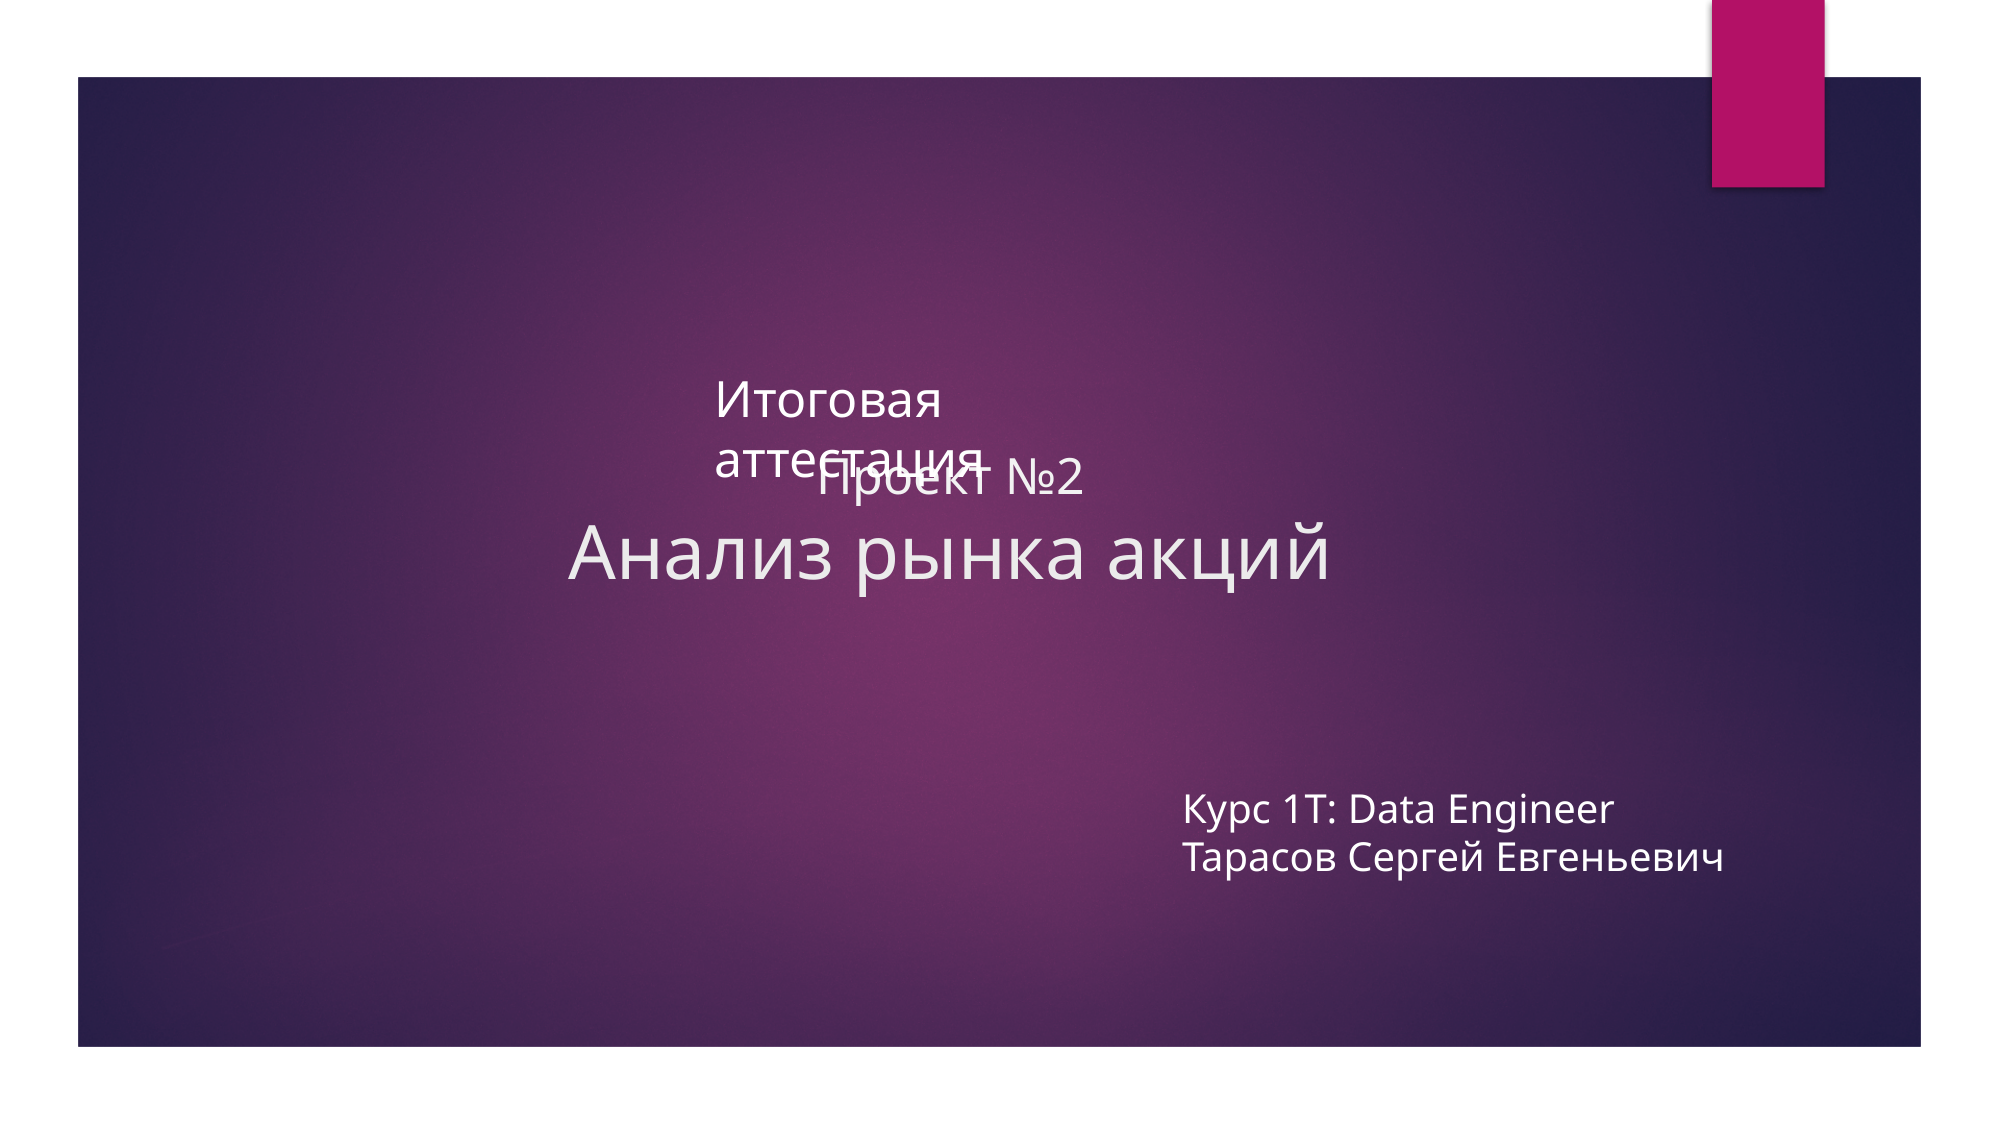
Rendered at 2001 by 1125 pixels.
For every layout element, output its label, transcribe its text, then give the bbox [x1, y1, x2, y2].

text_box Итоговая аттестация [699, 359, 1202, 495]
subtitle Курс 1T: Data Engineer Тарасов Сергей Евгеньевич [1167, 775, 1750, 932]
title Проект №2 Анализ рынка акций [151, 347, 1750, 603]
